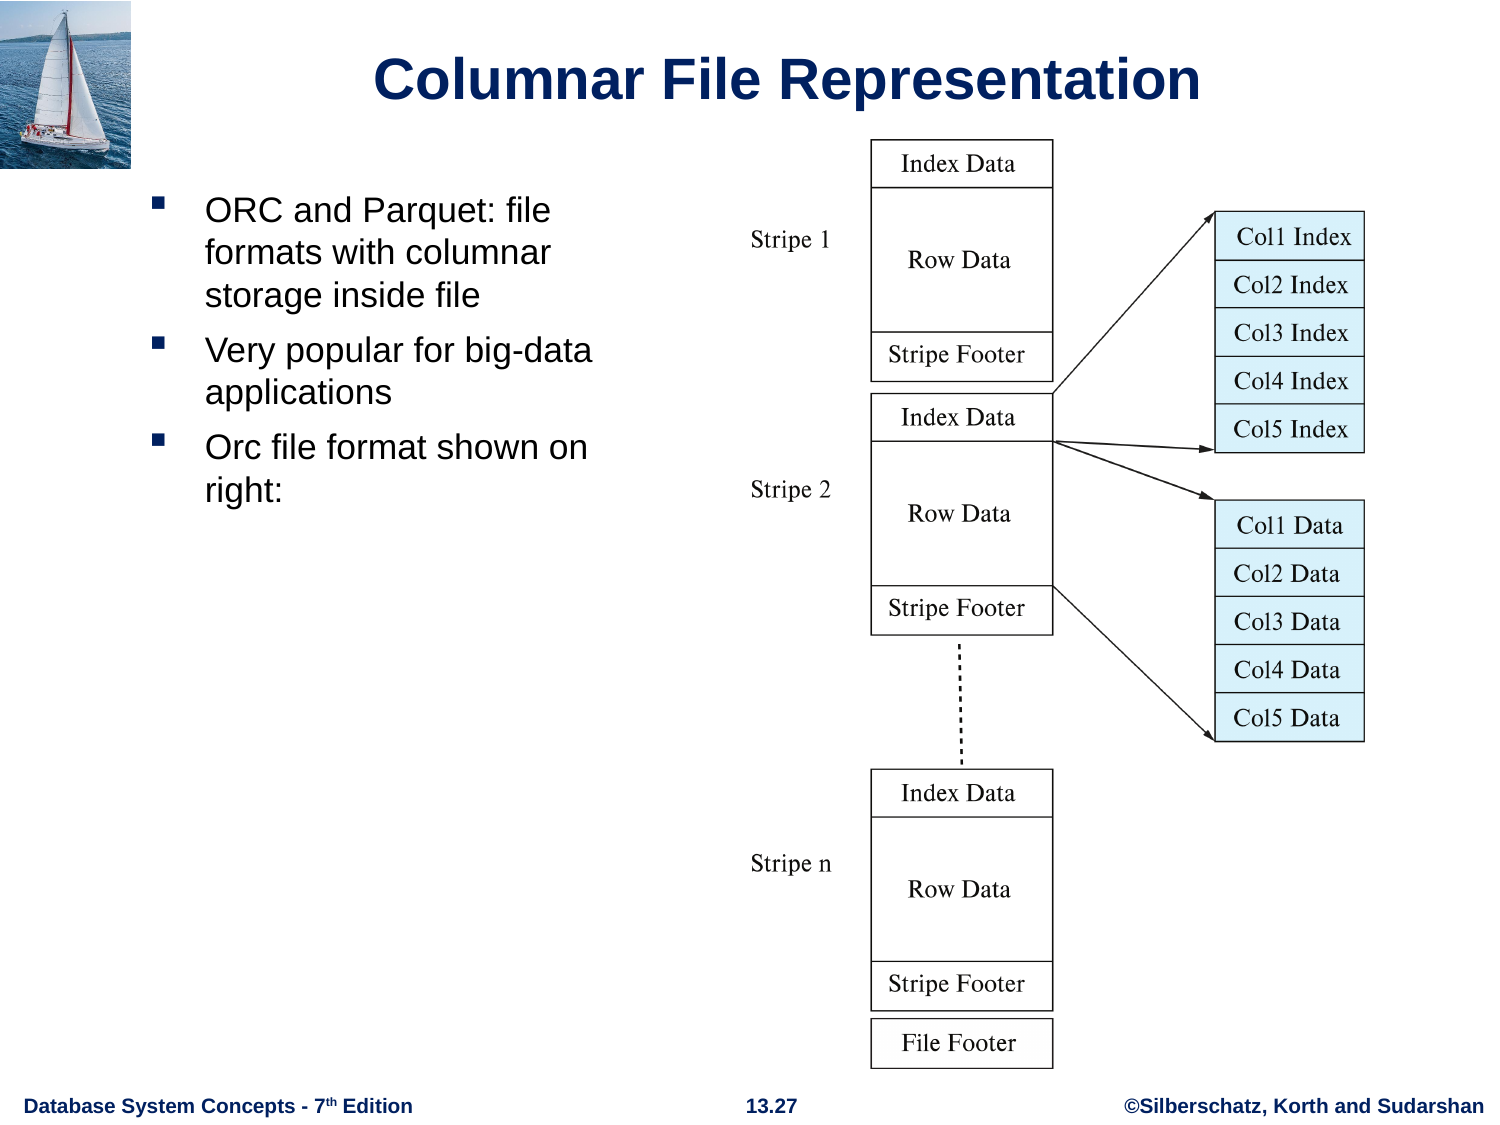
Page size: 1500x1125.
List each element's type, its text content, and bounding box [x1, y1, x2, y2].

picture [0, 1, 131, 169]
picture [749, 139, 1365, 1069]
list ORC and Parquet: file formats with columnar storage inside file Very popular for big-data applications Orc file format shown on right: [133, 179, 654, 984]
title Columnar File Representation [125, 18, 1452, 120]
